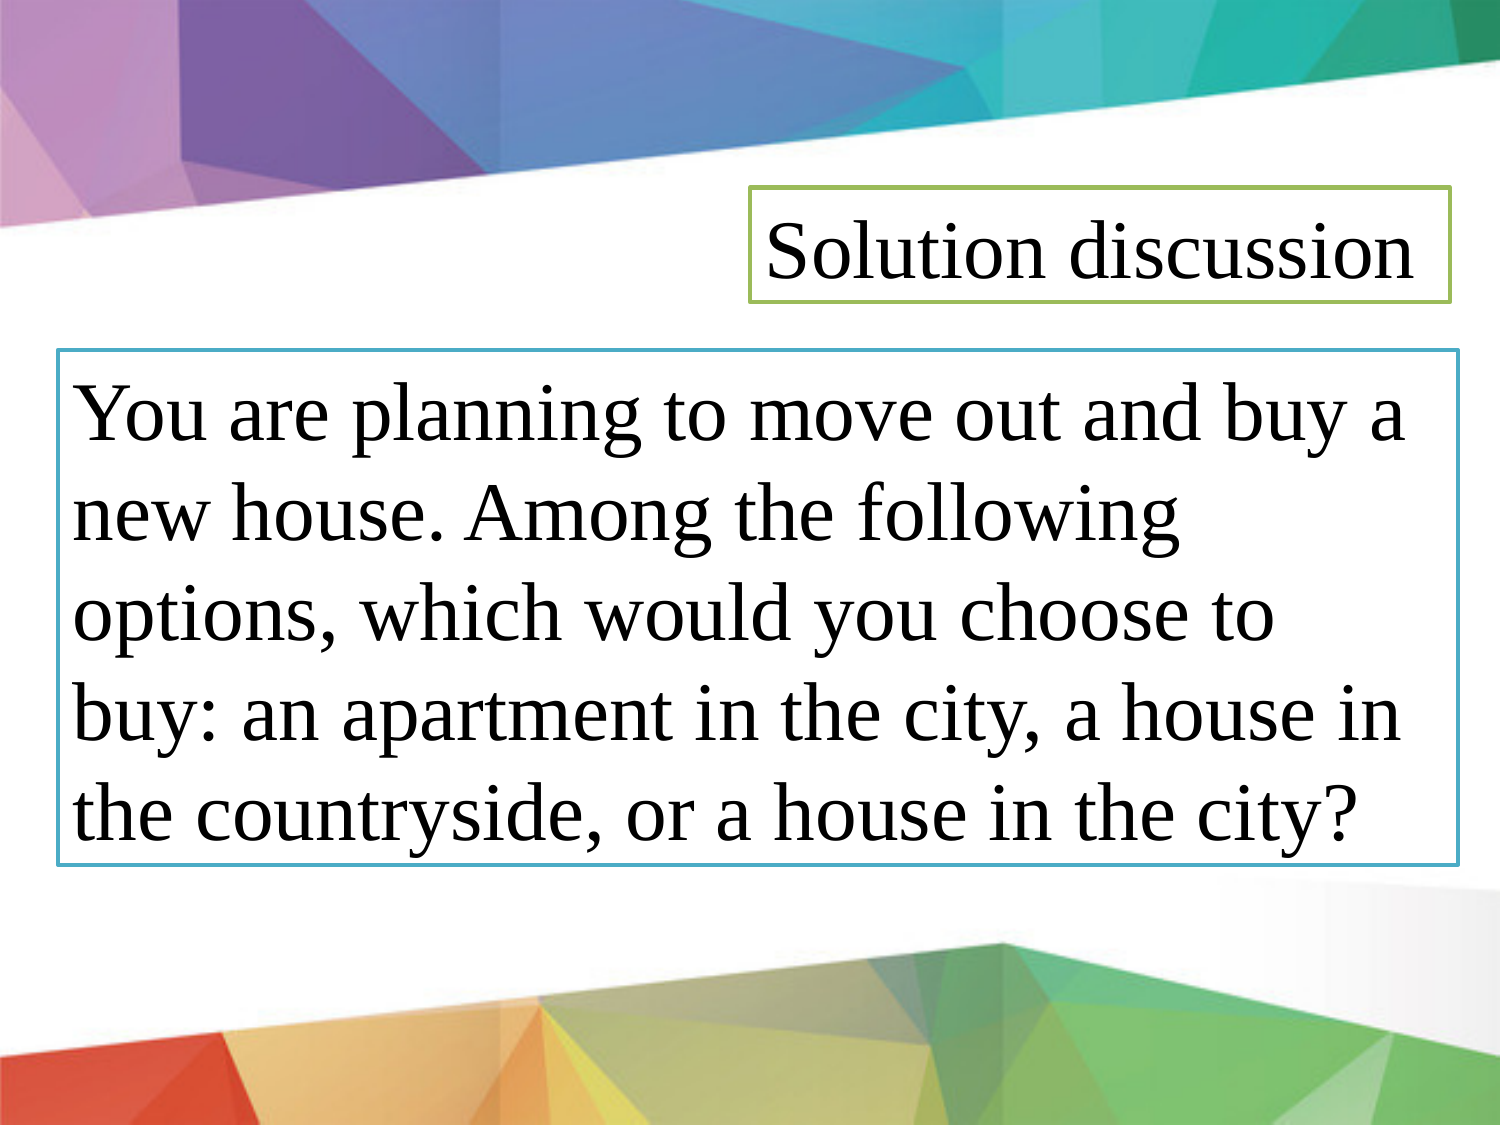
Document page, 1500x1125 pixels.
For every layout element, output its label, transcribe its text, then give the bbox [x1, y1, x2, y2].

picture [0, 0, 1500, 1125]
text_box You are planning to move out and buy a new house. Among the following options, which would you choose to buy: an apartment in the city, a house in the countryside, or a house in the city? [56, 348, 1460, 867]
text_box Solution discussion [748, 185, 1452, 304]
